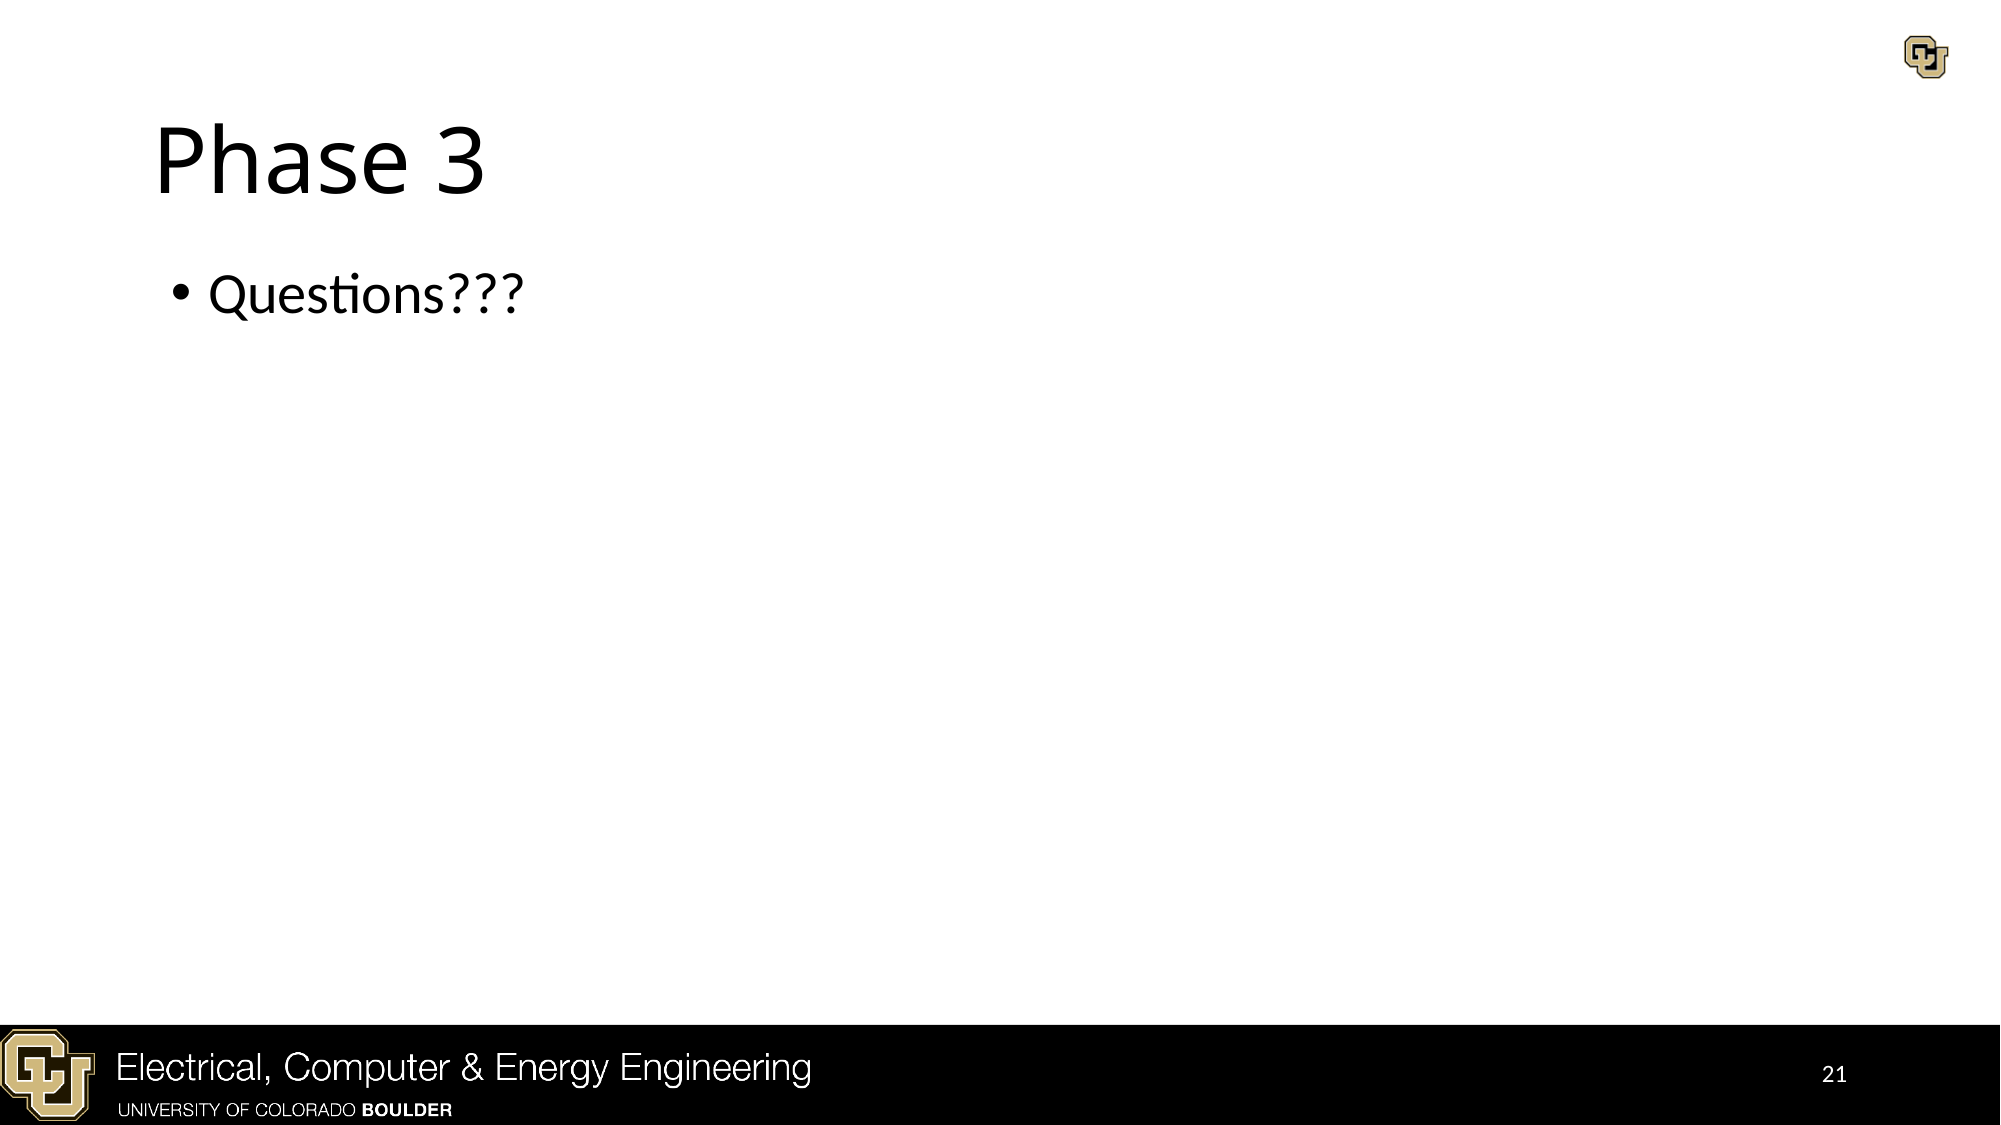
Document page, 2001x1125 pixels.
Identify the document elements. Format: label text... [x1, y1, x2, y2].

picture [0, 1029, 810, 1121]
picture [1899, 32, 1958, 87]
list Questions??? [155, 256, 1881, 970]
title Phase 3 [137, 55, 1863, 274]
footer [0, 1024, 2000, 1125]
slide_number 21 [1412, 1042, 1863, 1103]
